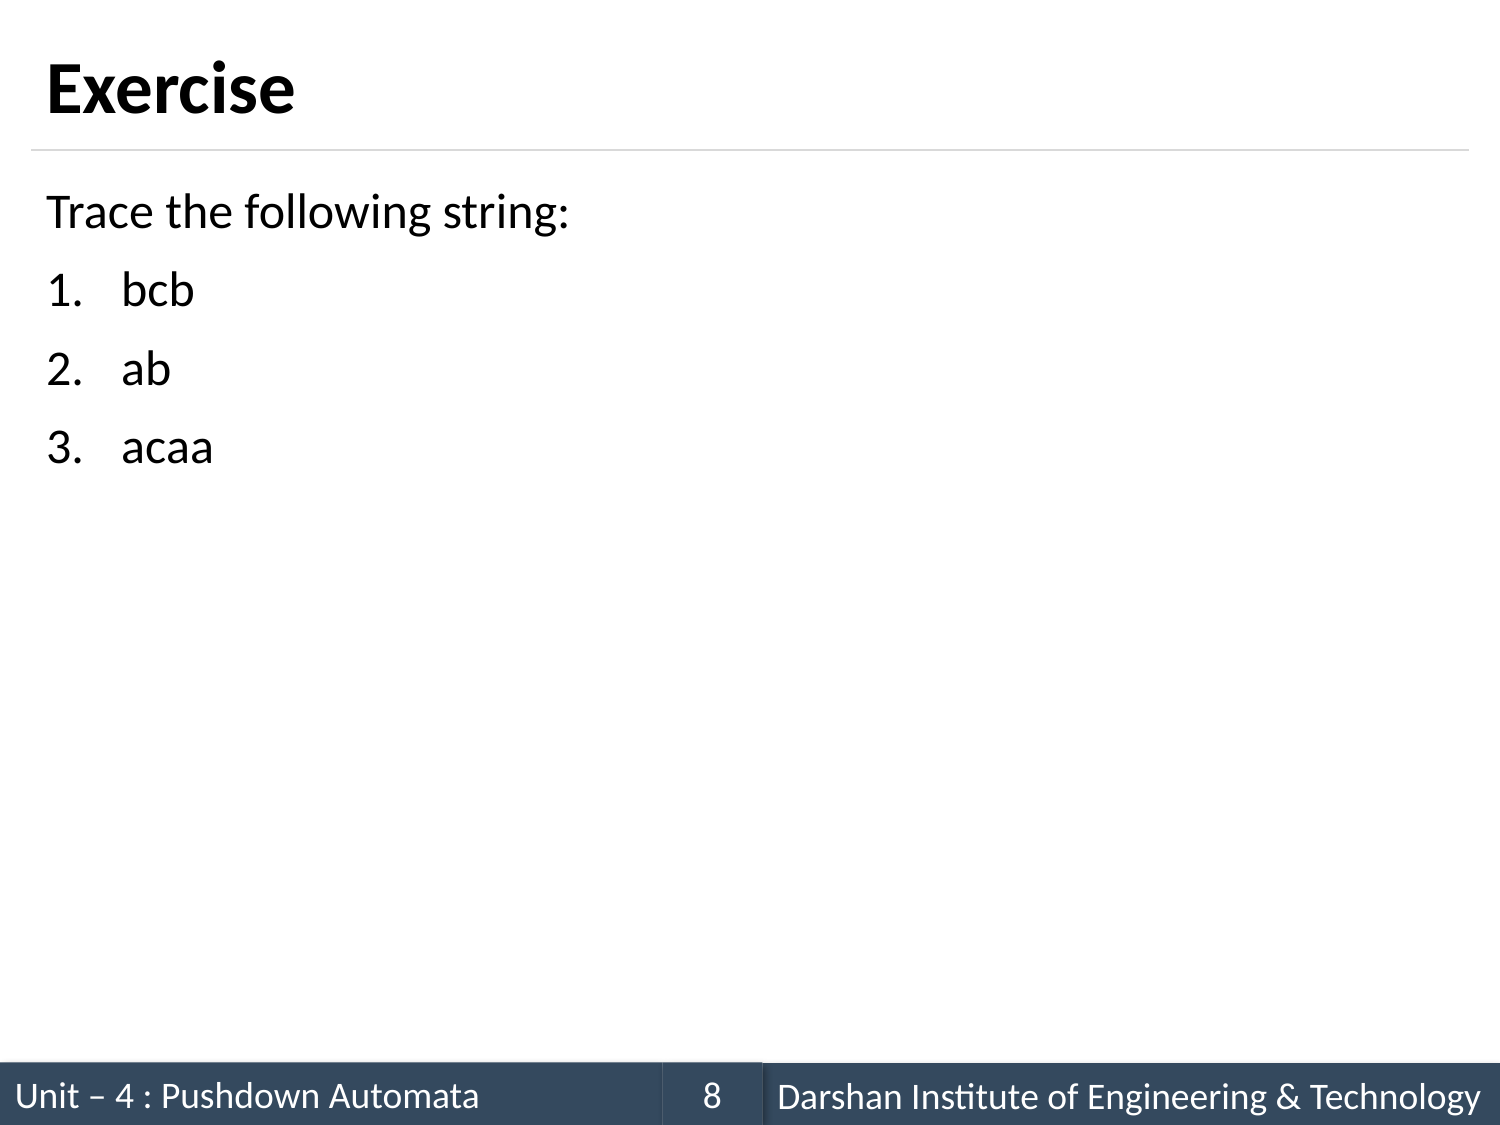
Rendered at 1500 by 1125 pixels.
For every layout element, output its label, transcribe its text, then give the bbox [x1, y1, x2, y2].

list Trace the following string: bcb ab acaa [31, 162, 1469, 1038]
title Exercise [31, 17, 1469, 150]
